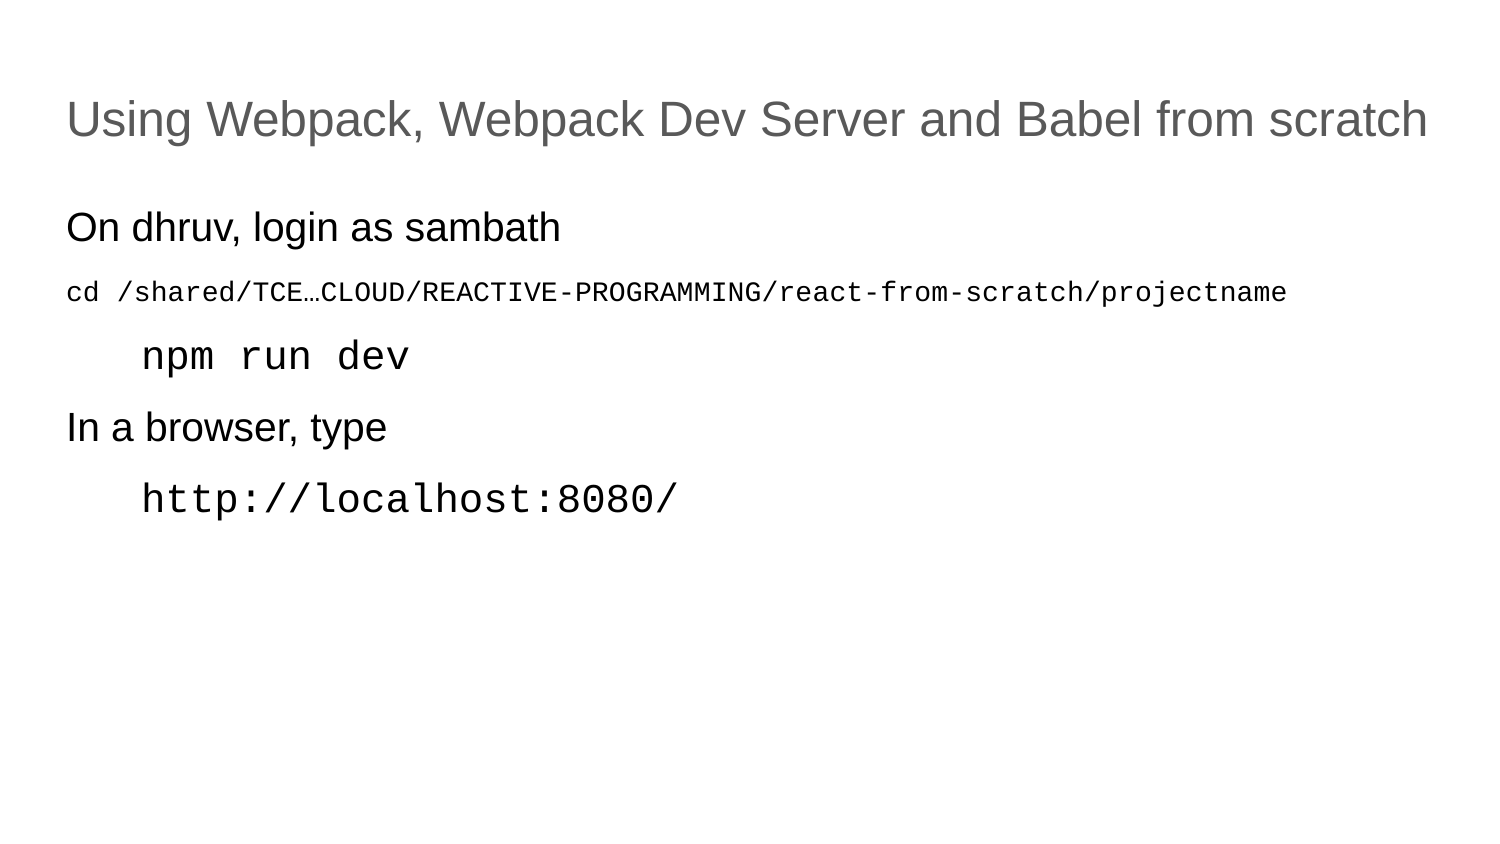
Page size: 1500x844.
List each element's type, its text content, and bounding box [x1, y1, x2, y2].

title Using Webpack, Webpack Dev Server and Babel from scratch [51, 75, 1449, 170]
list On dhruv, login as sambath cd /shared/TCE…CLOUD/REACTIVE-PROGRAMMING/react-from-scratch/projectname npm run dev In a browser, type http://localhost:8080/ [51, 189, 1449, 817]
